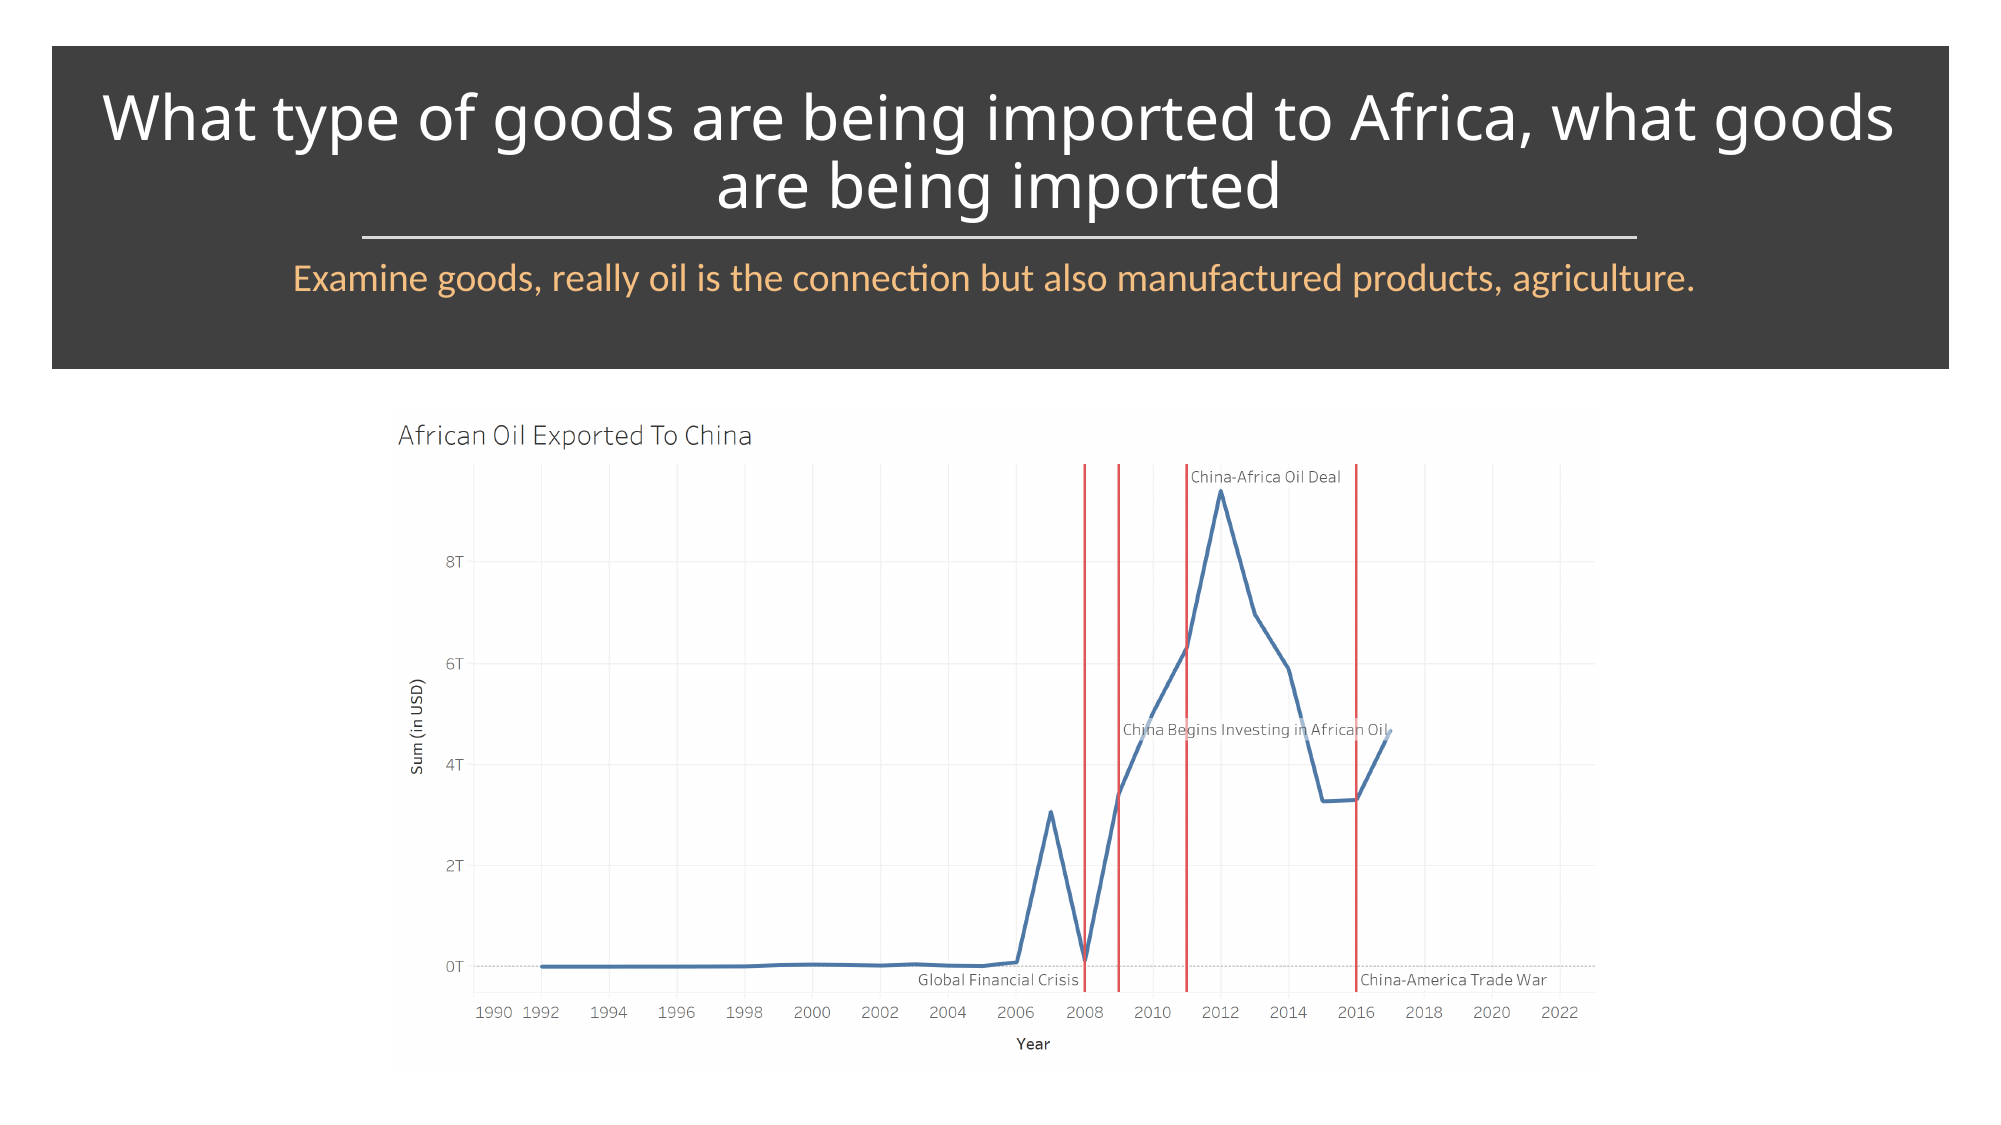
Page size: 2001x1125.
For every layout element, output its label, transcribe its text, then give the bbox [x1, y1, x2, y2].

picture [391, 411, 1600, 1068]
title What type of goods are being imported to Africa, what goods are being imported [86, 76, 1914, 230]
text_box [61, 55, 1939, 360]
list Examine goods, really oil is the connection but also manufactured products, agriculture. [249, 250, 1750, 320]
